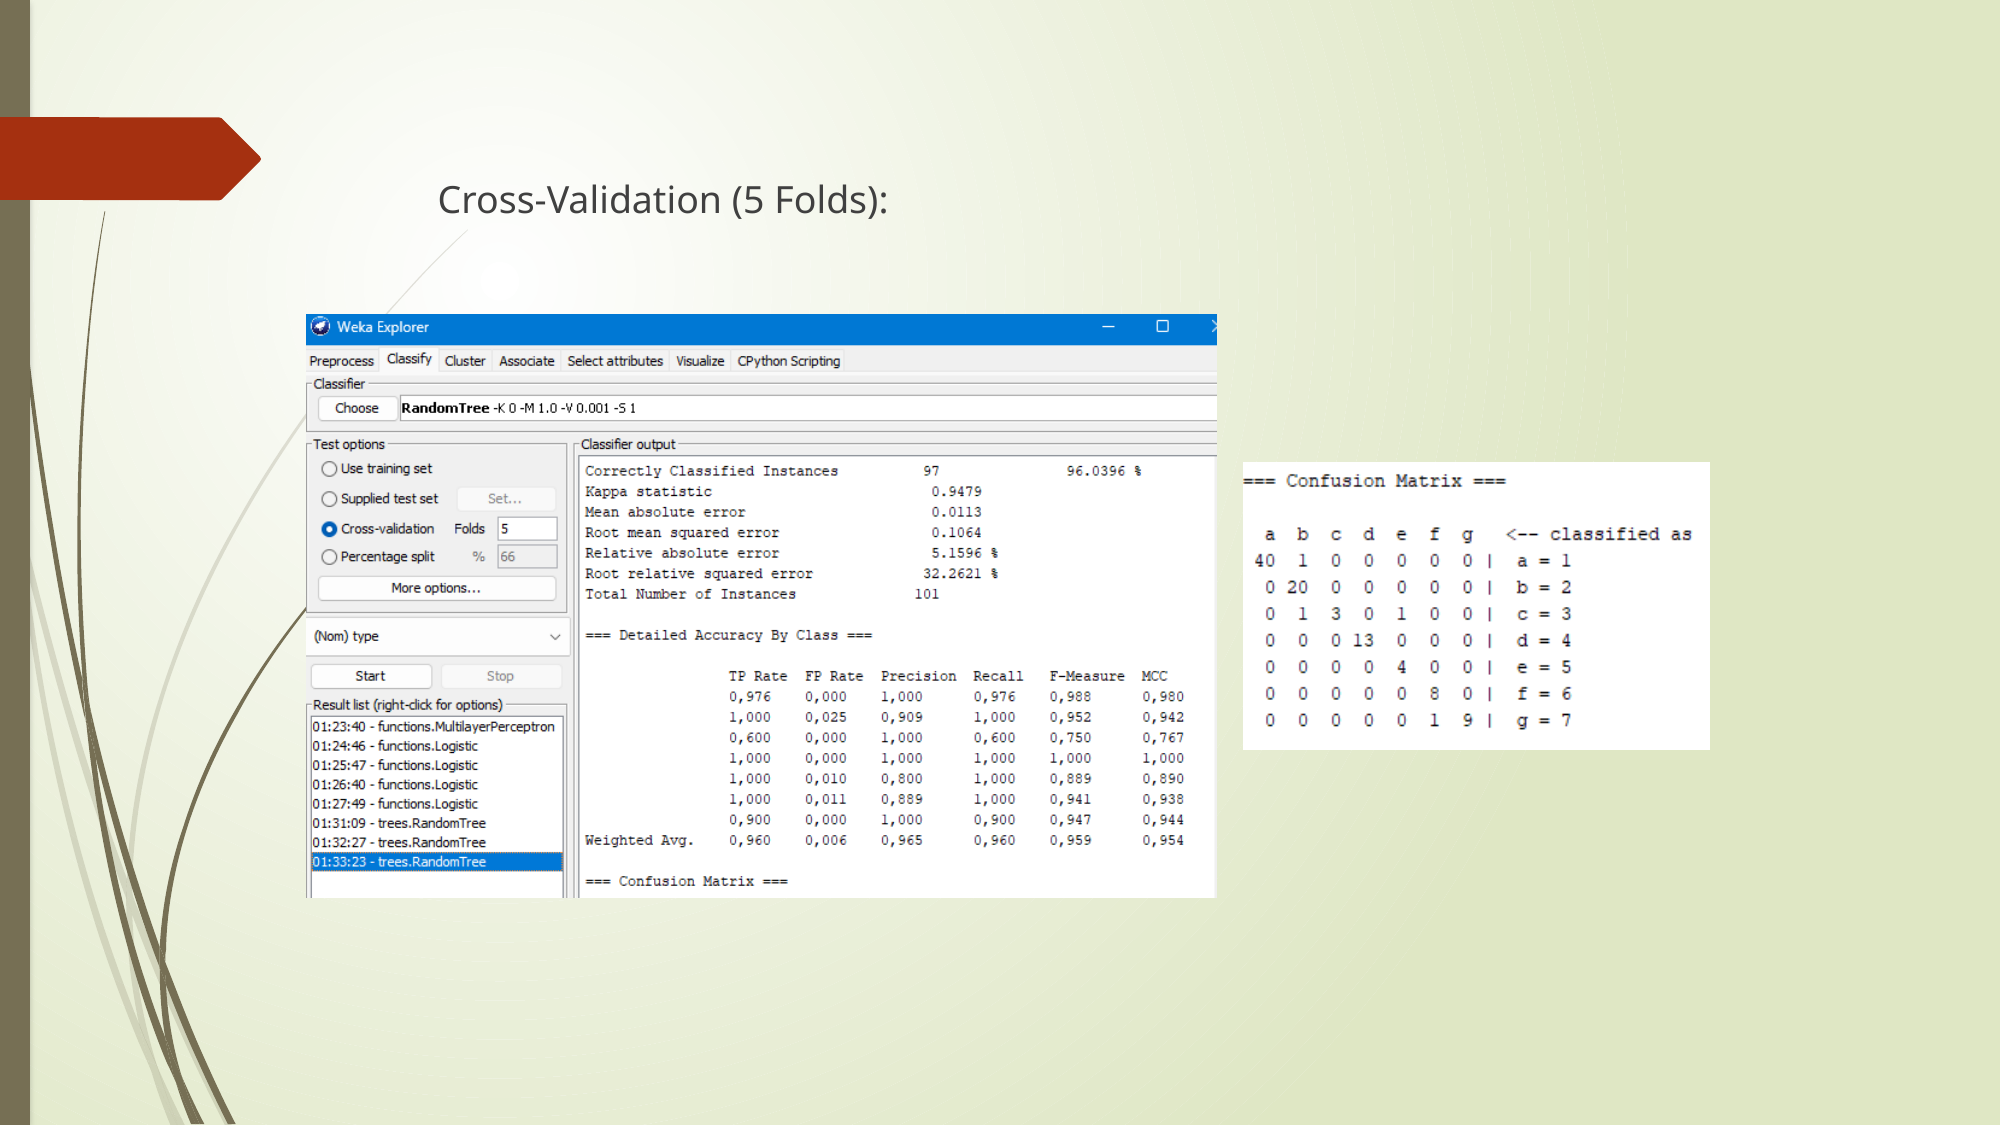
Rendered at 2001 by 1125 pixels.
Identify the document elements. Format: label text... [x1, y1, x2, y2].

list Cross-Validation (5 Folds): [122, 168, 1848, 1014]
picture [305, 314, 1218, 898]
picture [1243, 462, 1710, 751]
